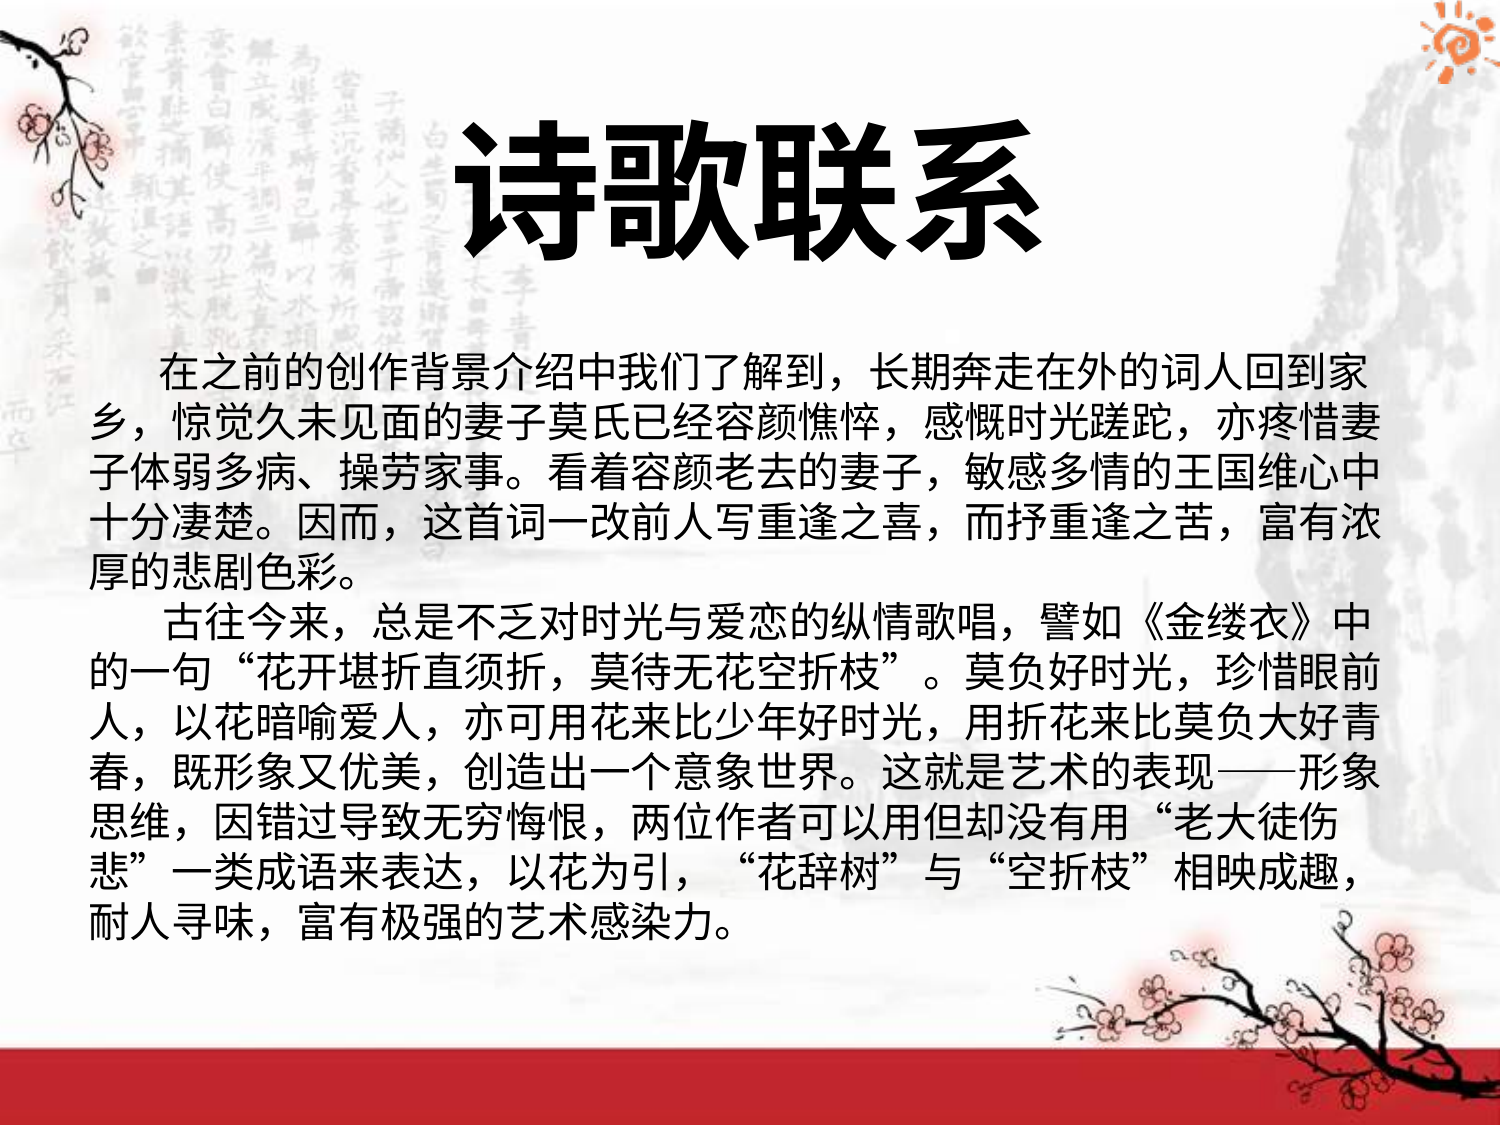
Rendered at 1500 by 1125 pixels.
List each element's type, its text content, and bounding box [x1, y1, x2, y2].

text_box 诗歌联系 [435, 89, 1065, 285]
picture [0, 0, 1500, 1125]
text_box 在之前的创作背景介绍中我们了解到，长期奔走在外的词人回到家乡，惊觉久未见面的妻子莫氏已经容颜憔悴，感慨时光蹉跎，亦疼惜妻子体弱多病、操劳家事。看着容颜老去的妻子，敏感多情的王国维心中十分凄楚。因而，这首词一改前人写重逢之喜，而抒重逢之苦，富有浓厚的悲剧色彩。 古往今来，总是不乏对时光与爱恋的纵情歌唱，譬如《金缕衣》中的一句“花开堪折直须折，莫待无花空折枝”。莫负好时光，珍惜眼前人，以花暗喻爱人，亦可用花来比少年好时光，用折花来比莫负大好青春，既形象又优美，创造出一个意象世界。这就是艺术的表现——形象思维，因错过导致无穷悔恨，两位作者可以用但却没有用“老大徒伤悲”一类成语来表达，以花为引，“花辞树”与“空折枝”相映成趣，耐人寻味，富有极强的艺术感染力。 [73, 337, 1427, 953]
